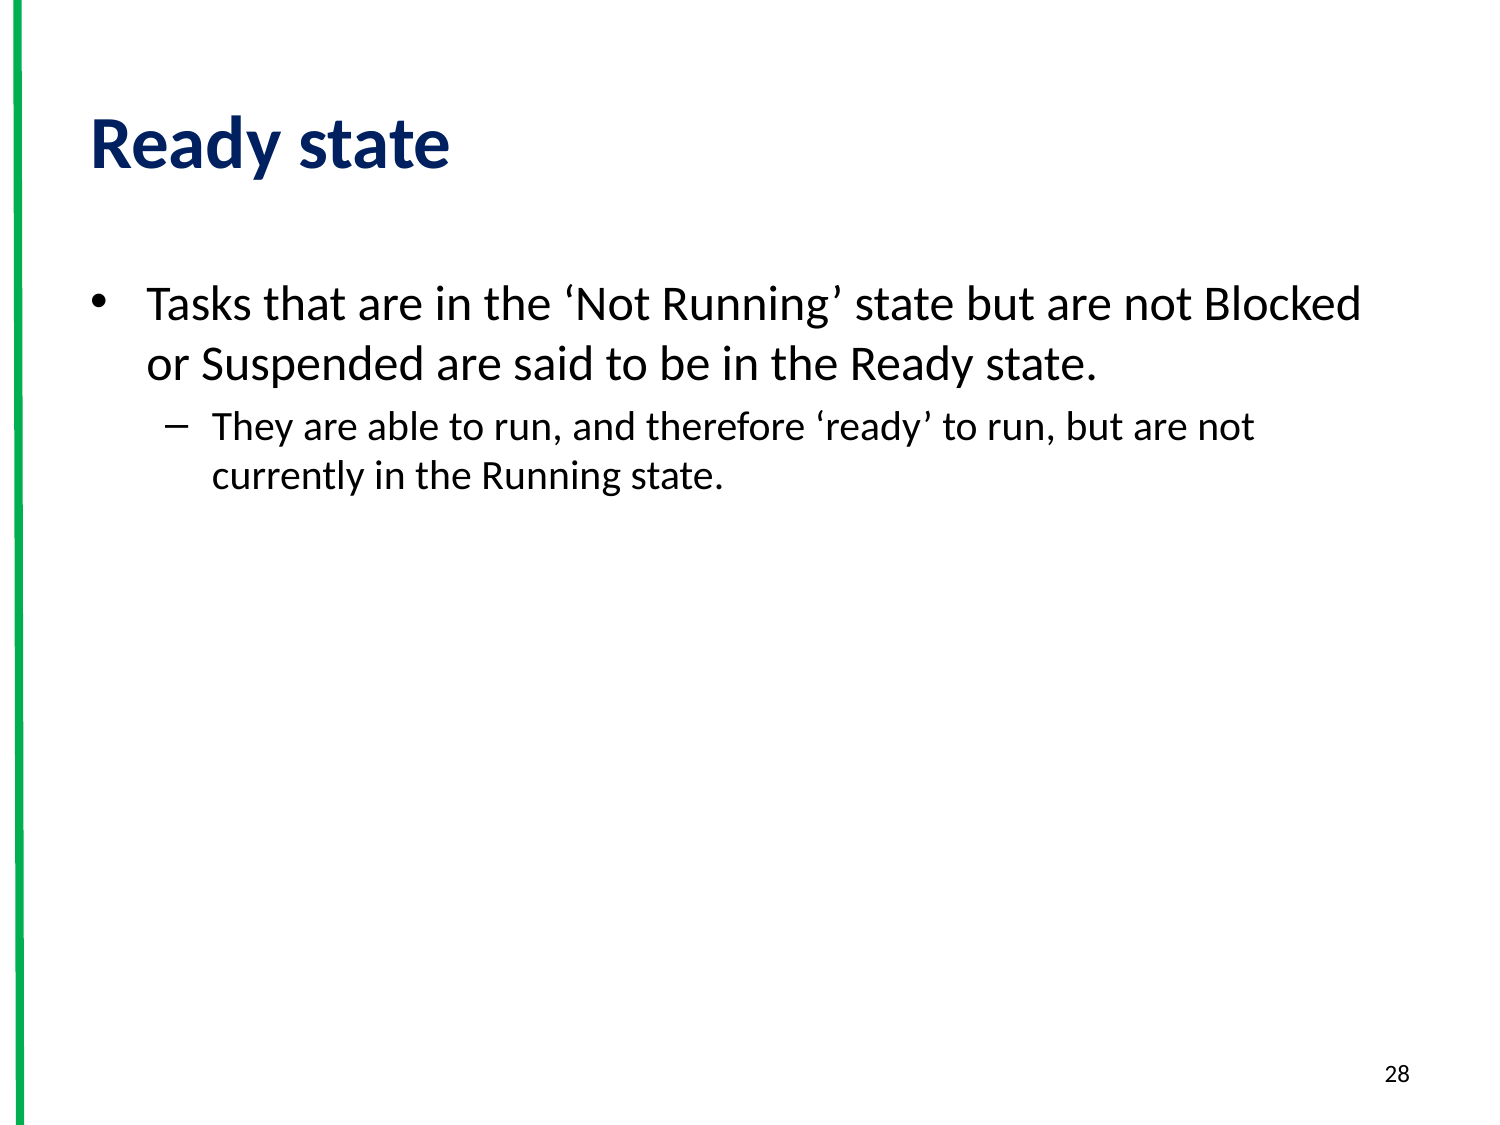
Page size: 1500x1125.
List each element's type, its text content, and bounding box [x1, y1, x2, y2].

slide_number 28 [1074, 1042, 1425, 1103]
list Tasks that are in the ‘Not Running’ state but are not Blocked or Suspended are said to be in the Ready state. They are able to run, and therefore ‘ready’ to run, but are not currently in the Running state. [75, 262, 1425, 1005]
title Ready state [75, 45, 1425, 233]
